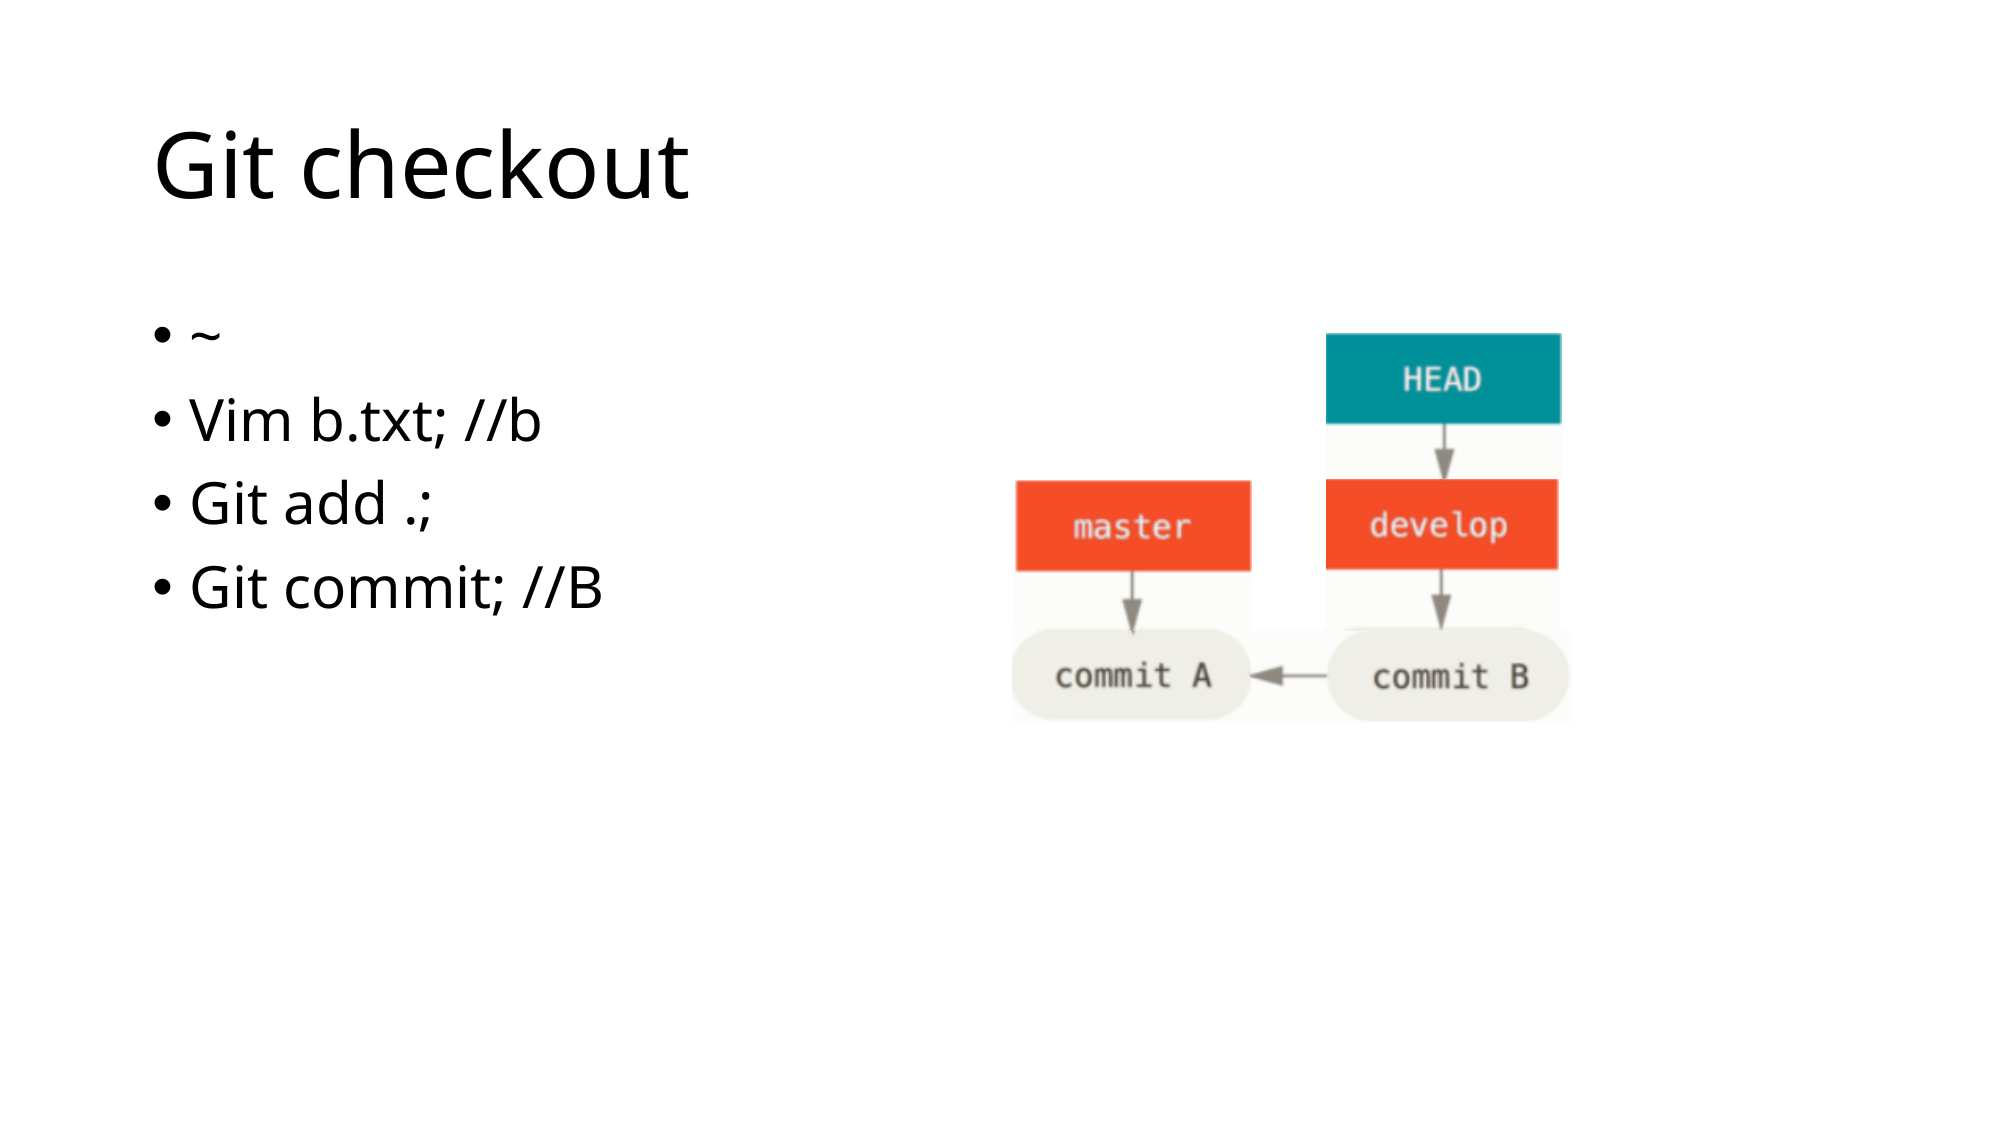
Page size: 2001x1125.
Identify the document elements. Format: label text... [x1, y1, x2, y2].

list ~ Vim b.txt; //b Git add .; Git commit; //B [137, 299, 988, 1014]
title Git checkout [137, 59, 1863, 278]
picture [1012, 333, 1572, 723]
